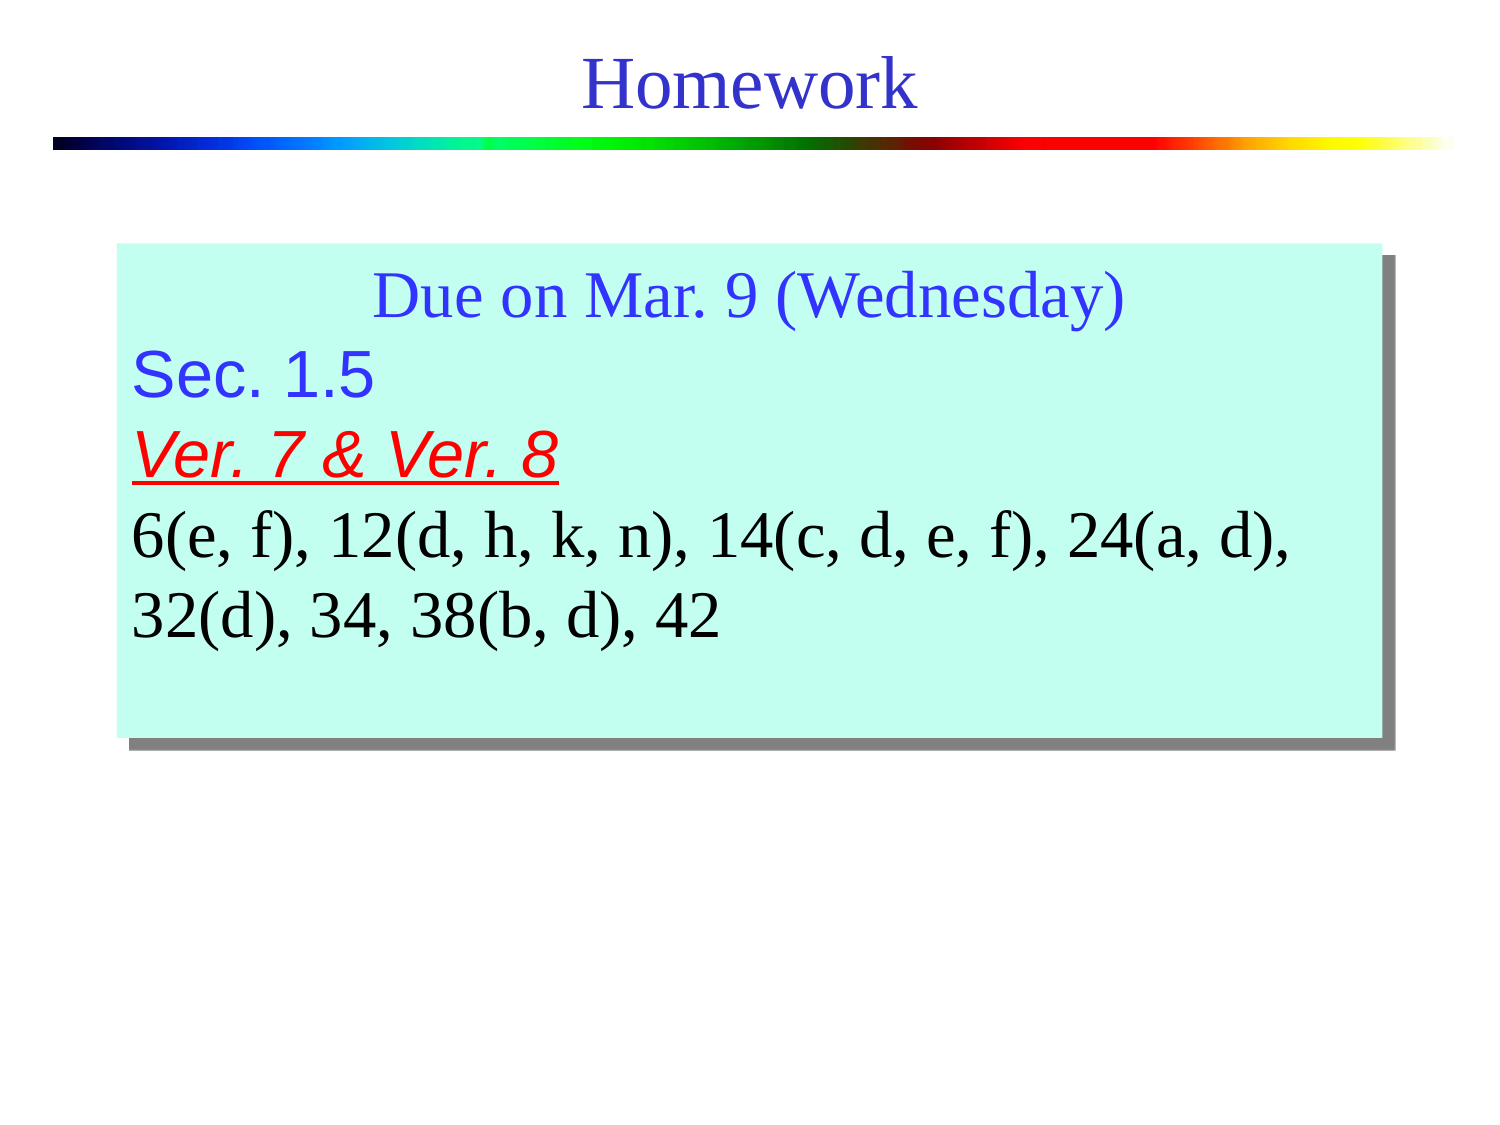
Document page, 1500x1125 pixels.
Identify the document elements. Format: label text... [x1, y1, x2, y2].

picture [53, 137, 351, 150]
picture [379, 137, 1454, 150]
title Homework [112, 19, 1388, 138]
text_box Due on Mar. 9 (Wednesday) Sec. 1.5 Ver. 7 & Ver. 8 6(e, f), 12(d, h, k, n), 14(c, d, e, f), 24(a, d), 32(d), 34, 38(b, d), 42 [116, 243, 1383, 738]
